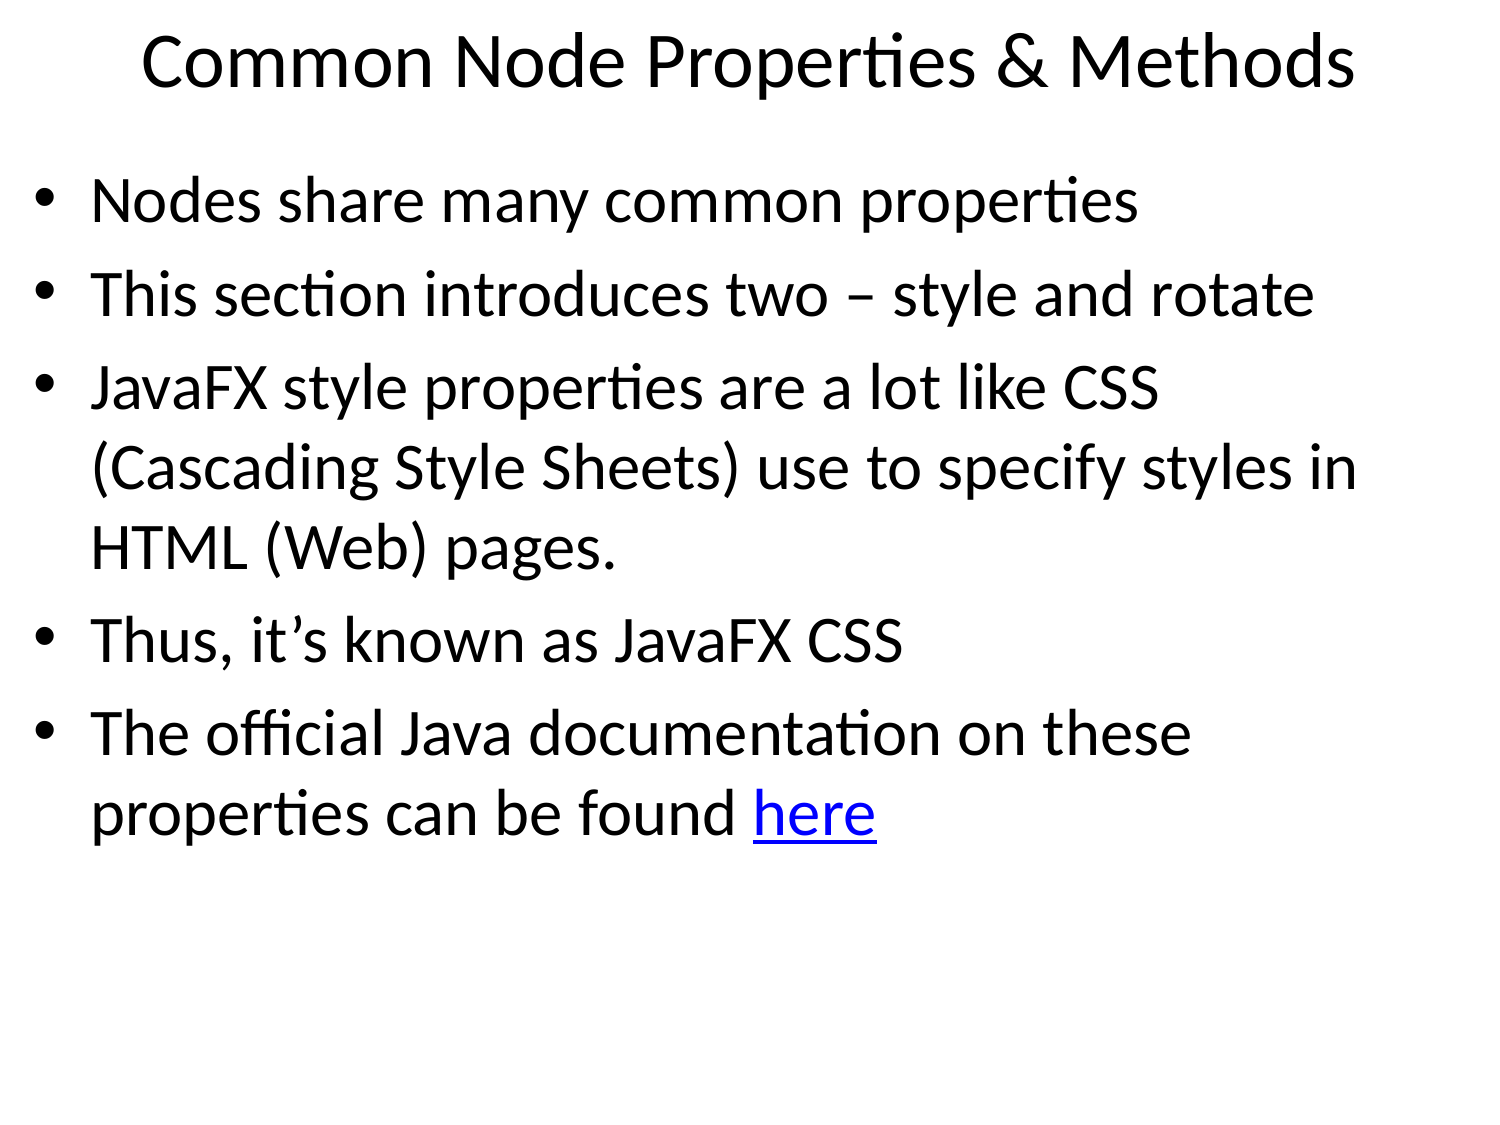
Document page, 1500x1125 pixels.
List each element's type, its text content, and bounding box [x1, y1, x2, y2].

title Common Node Properties & Methods [0, 0, 1500, 113]
list Nodes share many common properties This section introduces two – style and rotate JavaFX style properties are a lot like CSS (Cascading Style Sheets) use to specify styles in HTML (Web) pages. Thus, it’s known as JavaFX CSS The official Java documentation on these properties can be found here [18, 148, 1482, 1069]
